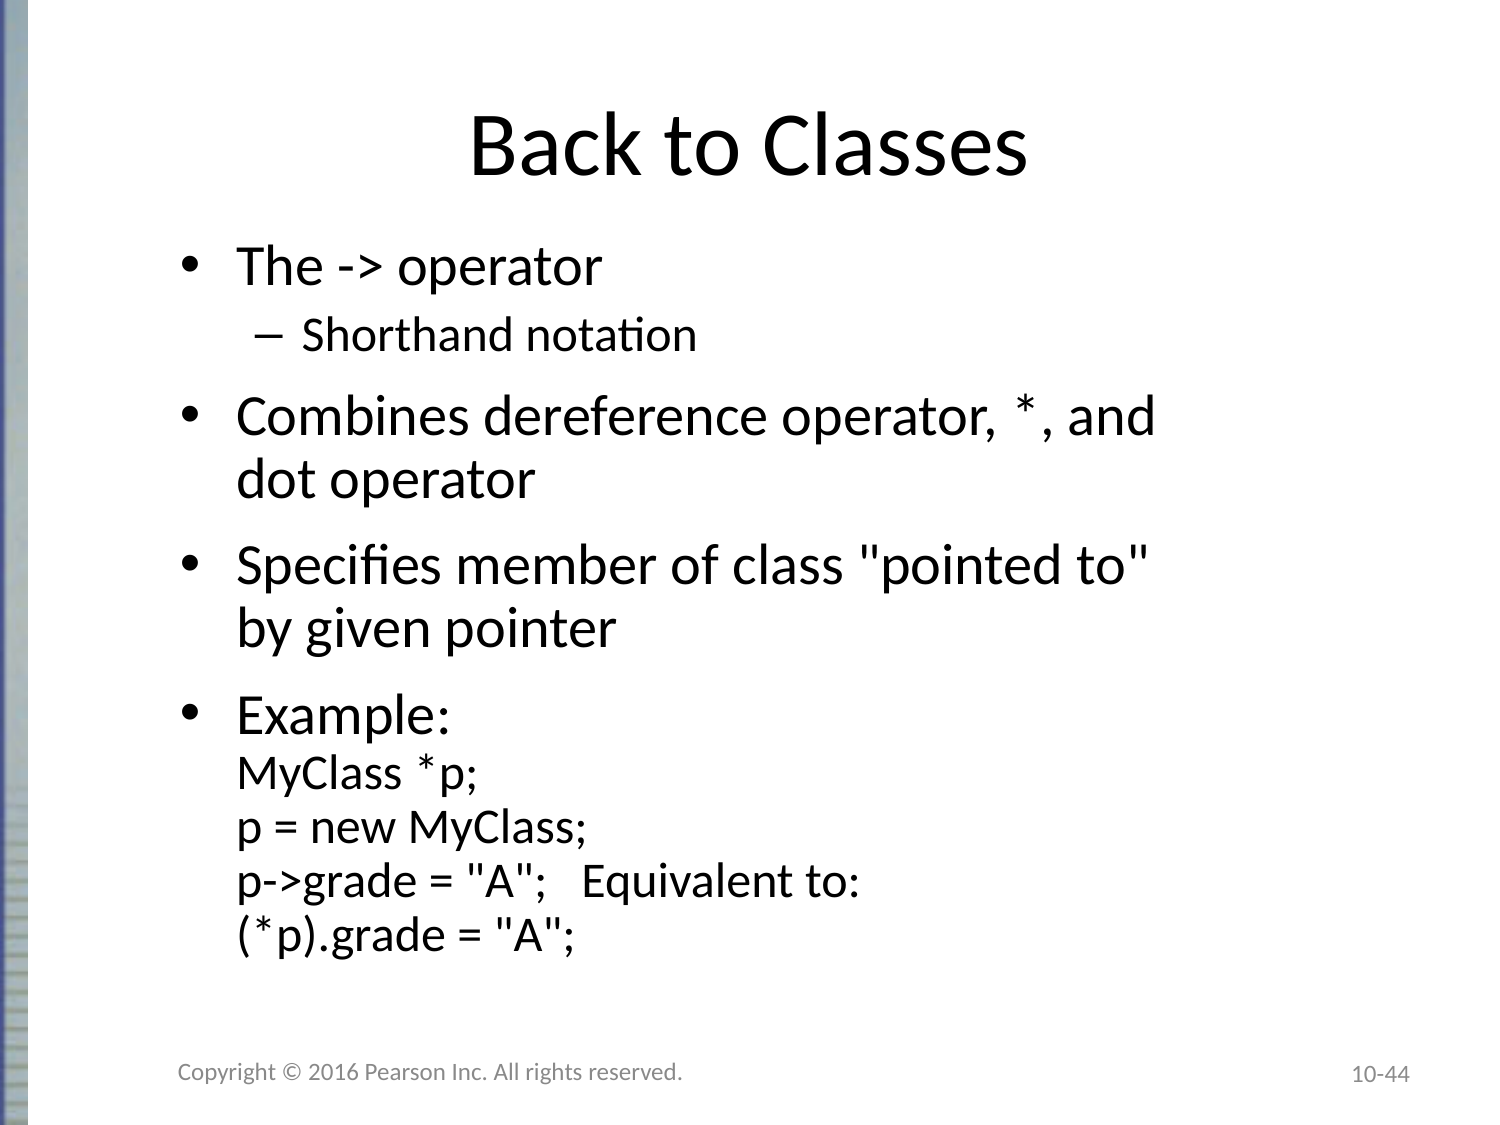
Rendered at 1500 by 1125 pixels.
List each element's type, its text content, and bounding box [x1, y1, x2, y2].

title Back to Classes [75, 45, 1425, 233]
list The -> operator Shorthand notation Combines dereference operator, *, and dot operator Specifies member of class "pointed to" by given pointer Example: MyClass *p; p = new MyClass; p->grade = "A"; Equivalent to: (*p).grade = "A"; [164, 227, 1447, 991]
slide_number 10-44 [1074, 1042, 1425, 1103]
picture [0, 0, 28, 1125]
footer Copyright © 2016 Pearson Inc. All rights reserved. [75, 1040, 788, 1100]
